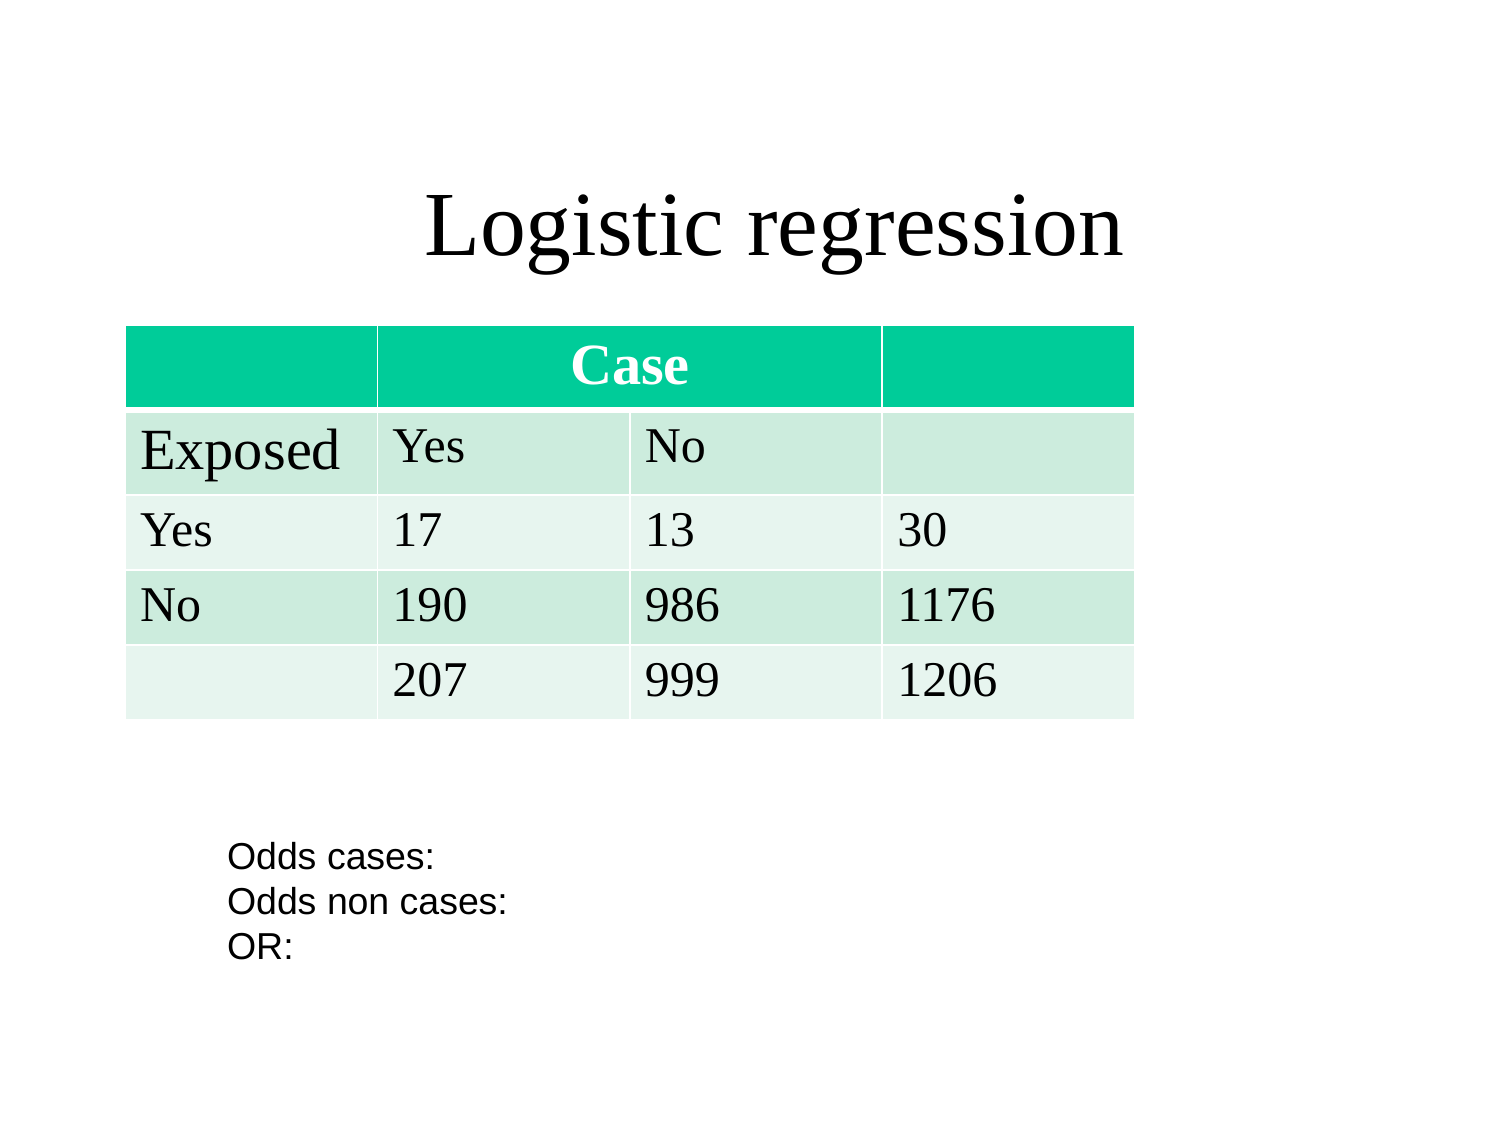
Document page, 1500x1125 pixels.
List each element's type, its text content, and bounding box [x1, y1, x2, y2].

table_cell Yes [126, 496, 377, 569]
table_cell 1176 [883, 571, 1134, 644]
table_cell [126, 646, 377, 719]
table_cell Exposed [126, 413, 377, 494]
table_header Case [378, 326, 881, 407]
table_cell No [631, 413, 881, 494]
table_cell 30 [883, 496, 1134, 569]
table_cell 17 [378, 496, 629, 569]
table_header [126, 326, 377, 407]
table_cell 986 [631, 571, 881, 644]
text_box Odds cases: Odds non cases: OR: [212, 824, 963, 975]
table_cell [883, 413, 1134, 494]
table_cell 1206 [883, 646, 1134, 719]
table_cell No [126, 571, 377, 644]
table_cell 999 [631, 646, 881, 719]
table_cell 207 [378, 646, 629, 719]
table_cell 190 [378, 571, 629, 644]
table_cell 13 [631, 496, 881, 569]
table_header [883, 326, 1134, 407]
table_cell Yes [378, 413, 629, 494]
title Logistic regression [125, 125, 1425, 313]
